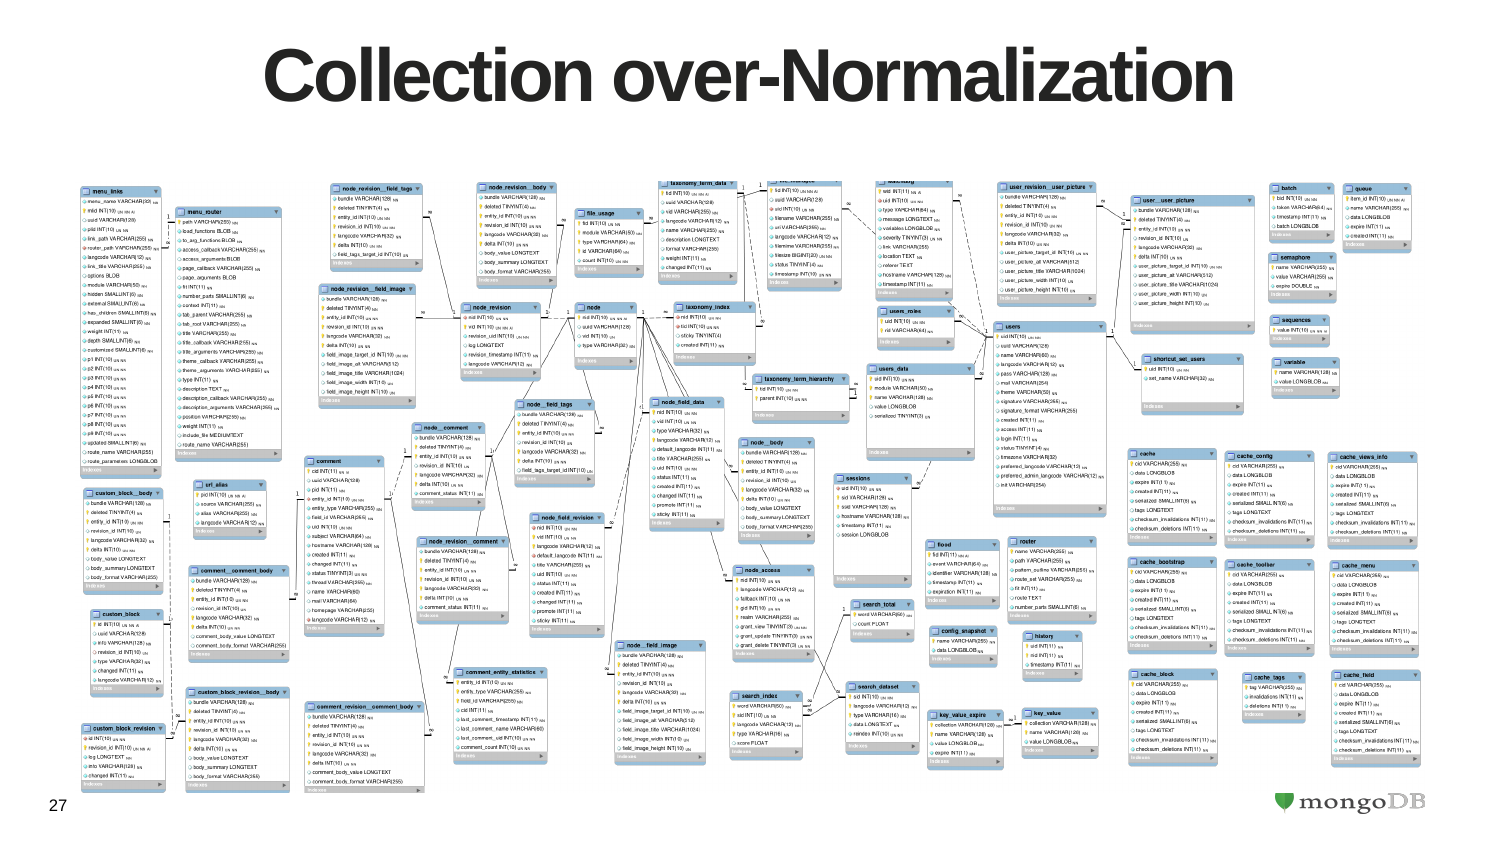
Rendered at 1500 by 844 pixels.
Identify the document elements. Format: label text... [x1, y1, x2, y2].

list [74, 180, 1426, 794]
title Collection over-Normalization [75, 1, 1425, 142]
